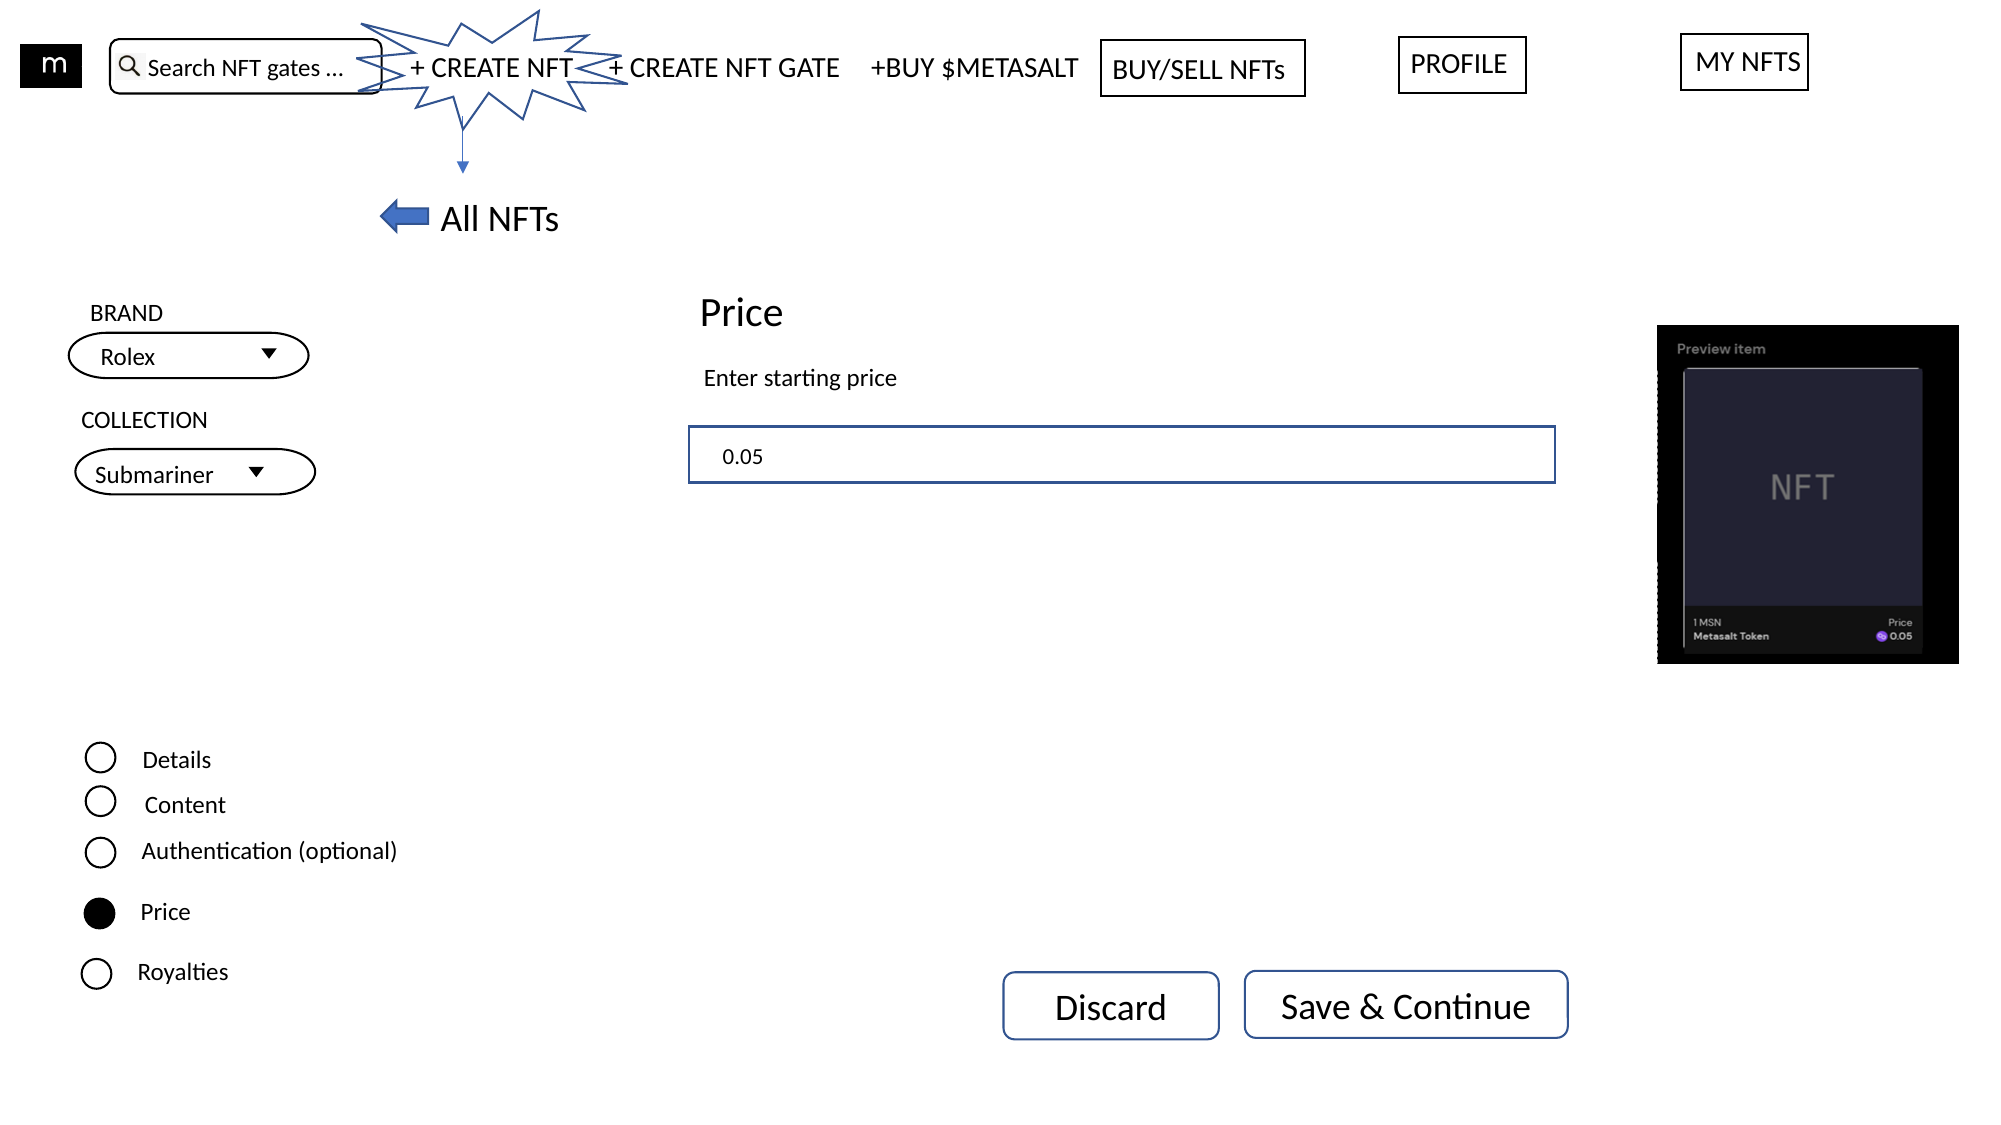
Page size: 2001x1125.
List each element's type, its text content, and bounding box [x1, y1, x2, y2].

text_box Discard [1002, 971, 1220, 1041]
text_box Royalties [122, 948, 393, 993]
text_box [84, 785, 117, 818]
text_box [1100, 39, 1306, 97]
text_box [309, 458, 317, 486]
text_box [74, 459, 80, 485]
text_box [84, 741, 117, 774]
text_box Authentication (optional) [126, 827, 426, 872]
text_box + CREATE NFT GATE [594, 40, 856, 91]
text_box [67, 335, 85, 376]
picture [115, 52, 146, 80]
text_box BRAND [75, 289, 179, 335]
text_box Search NFT gates … [108, 38, 383, 95]
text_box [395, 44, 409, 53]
text_box Price [684, 277, 799, 343]
text_box [688, 425, 1556, 484]
text_box Submariner [80, 451, 309, 496]
text_box Rolex [85, 332, 309, 408]
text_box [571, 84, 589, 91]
picture [1657, 325, 1959, 664]
text_box [83, 897, 116, 930]
text_box Price [125, 887, 305, 933]
picture [20, 44, 82, 88]
text_box COLLECTION [66, 396, 224, 441]
text_box Save & Continue [1243, 969, 1569, 1039]
text_box All NFTs [425, 186, 689, 247]
text_box [248, 466, 264, 478]
text_box [80, 957, 113, 990]
text_box MY NFTS [1809, 35, 1817, 85]
text_box [379, 198, 425, 235]
text_box Details [127, 736, 356, 781]
text_box [1680, 33, 1809, 91]
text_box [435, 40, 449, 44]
text_box +BUY $METASALT [856, 40, 1094, 91]
text_box [261, 348, 277, 359]
text_box Enter starting price [689, 353, 1505, 399]
text_box [355, 8, 629, 132]
text_box [84, 836, 117, 869]
text_box 0.05 [707, 433, 779, 477]
text_box [94, 447, 296, 451]
text_box Content [130, 781, 306, 827]
text_box [1398, 36, 1527, 94]
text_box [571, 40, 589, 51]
